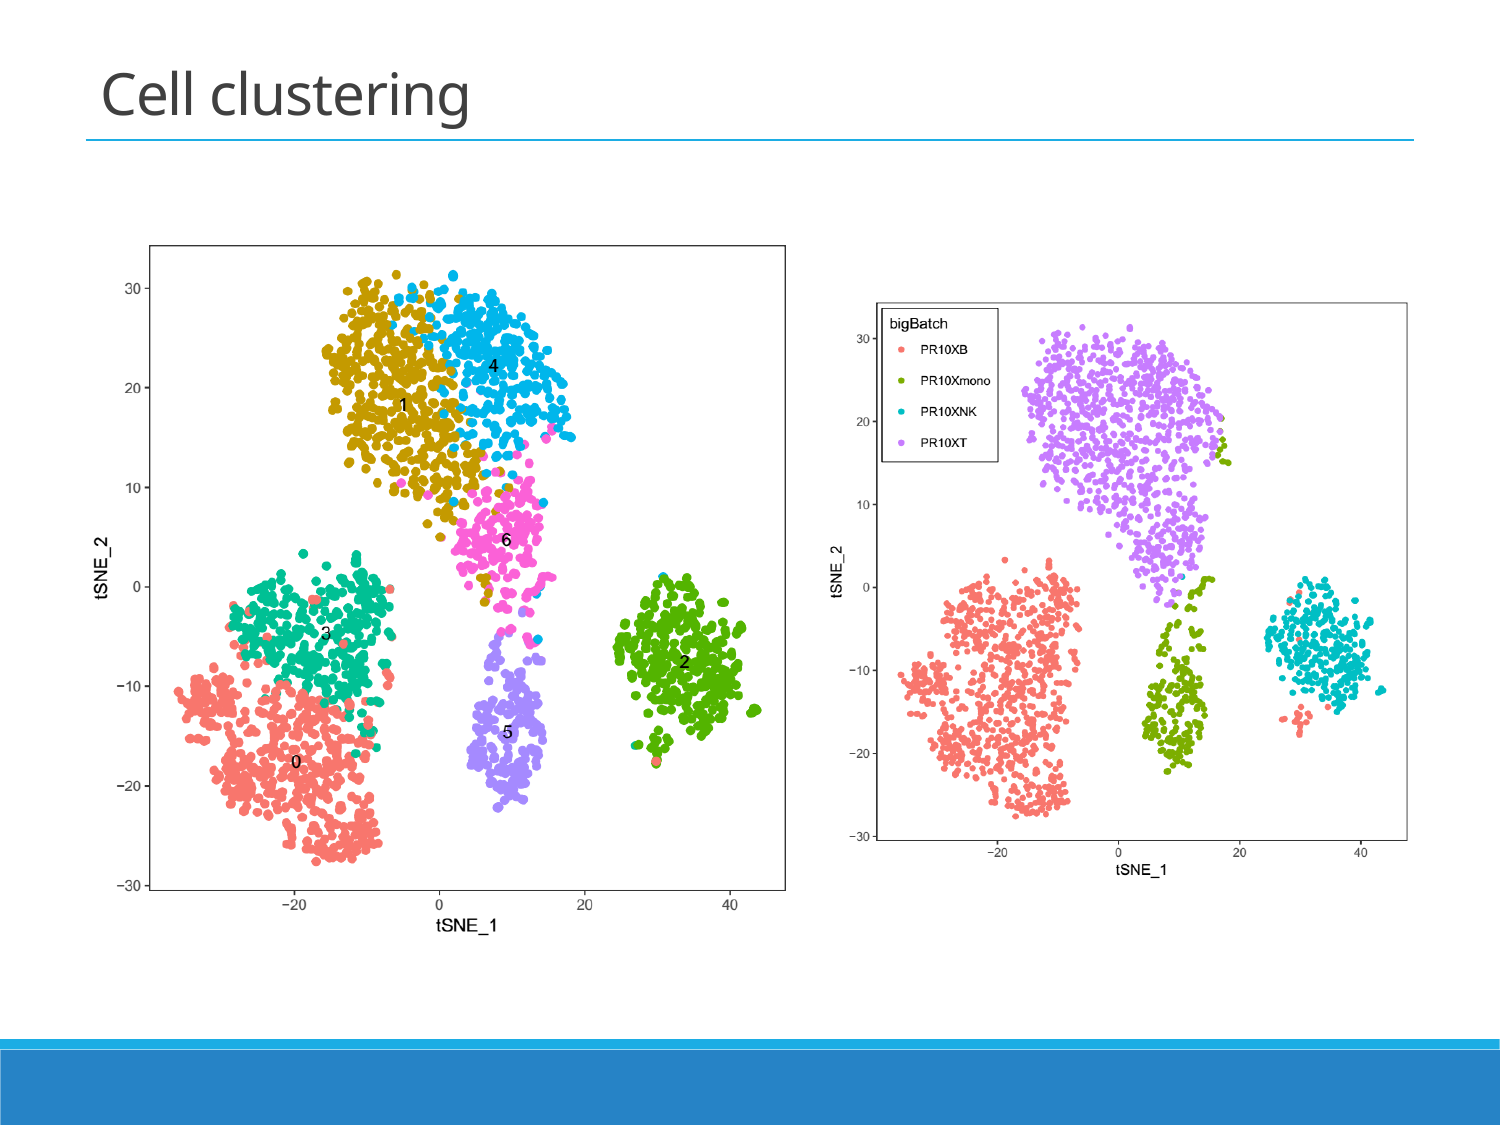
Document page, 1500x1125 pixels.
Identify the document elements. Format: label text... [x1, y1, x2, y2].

title Cell clustering [85, 58, 1415, 135]
picture [823, 294, 1415, 887]
picture [84, 235, 795, 946]
